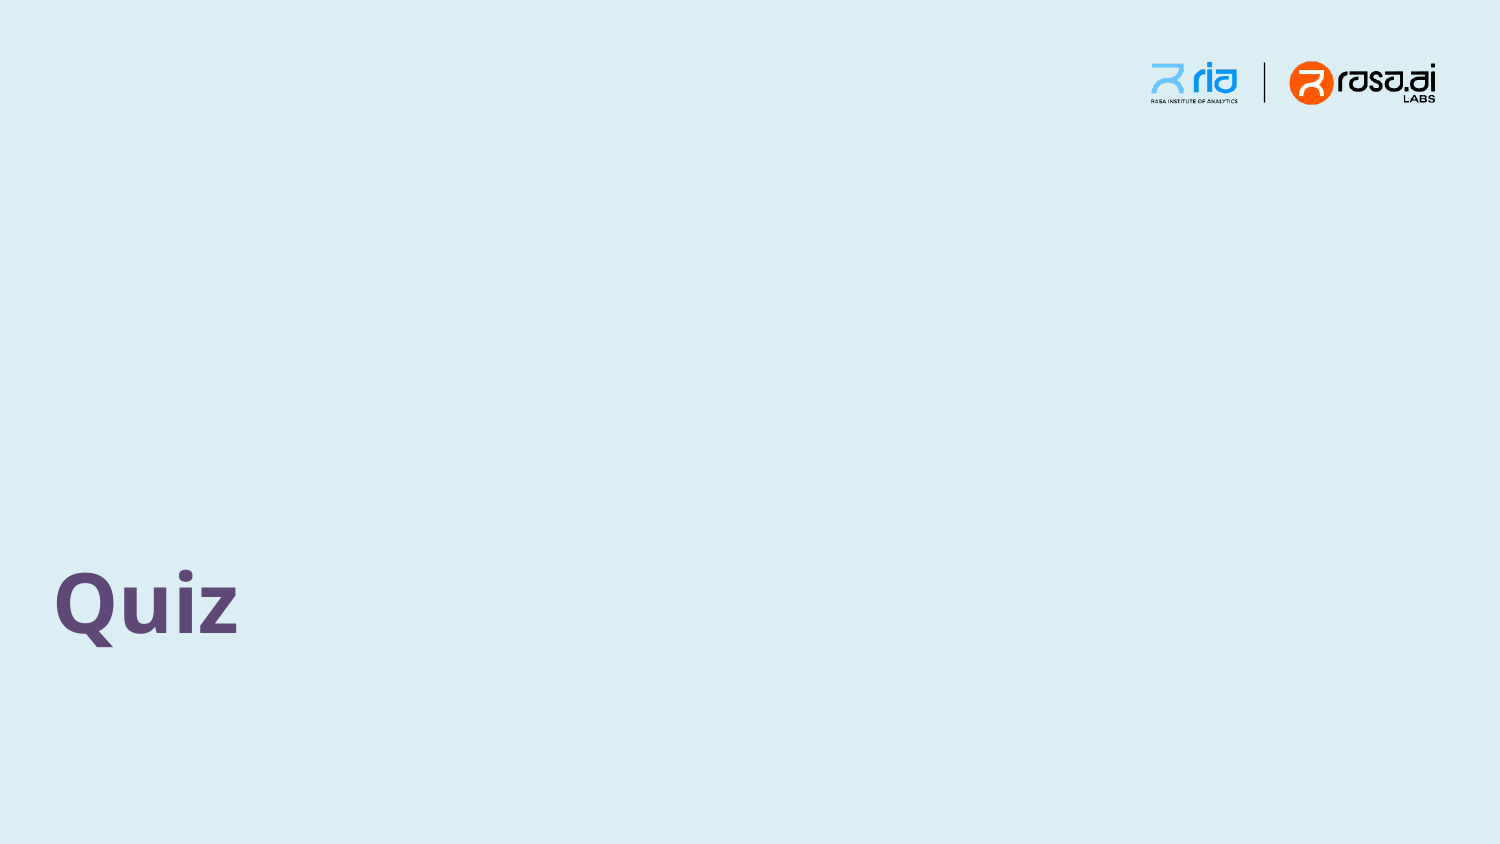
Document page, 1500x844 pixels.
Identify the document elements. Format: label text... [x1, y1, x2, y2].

picture [1149, 59, 1435, 105]
title Quiz [50, 547, 325, 692]
